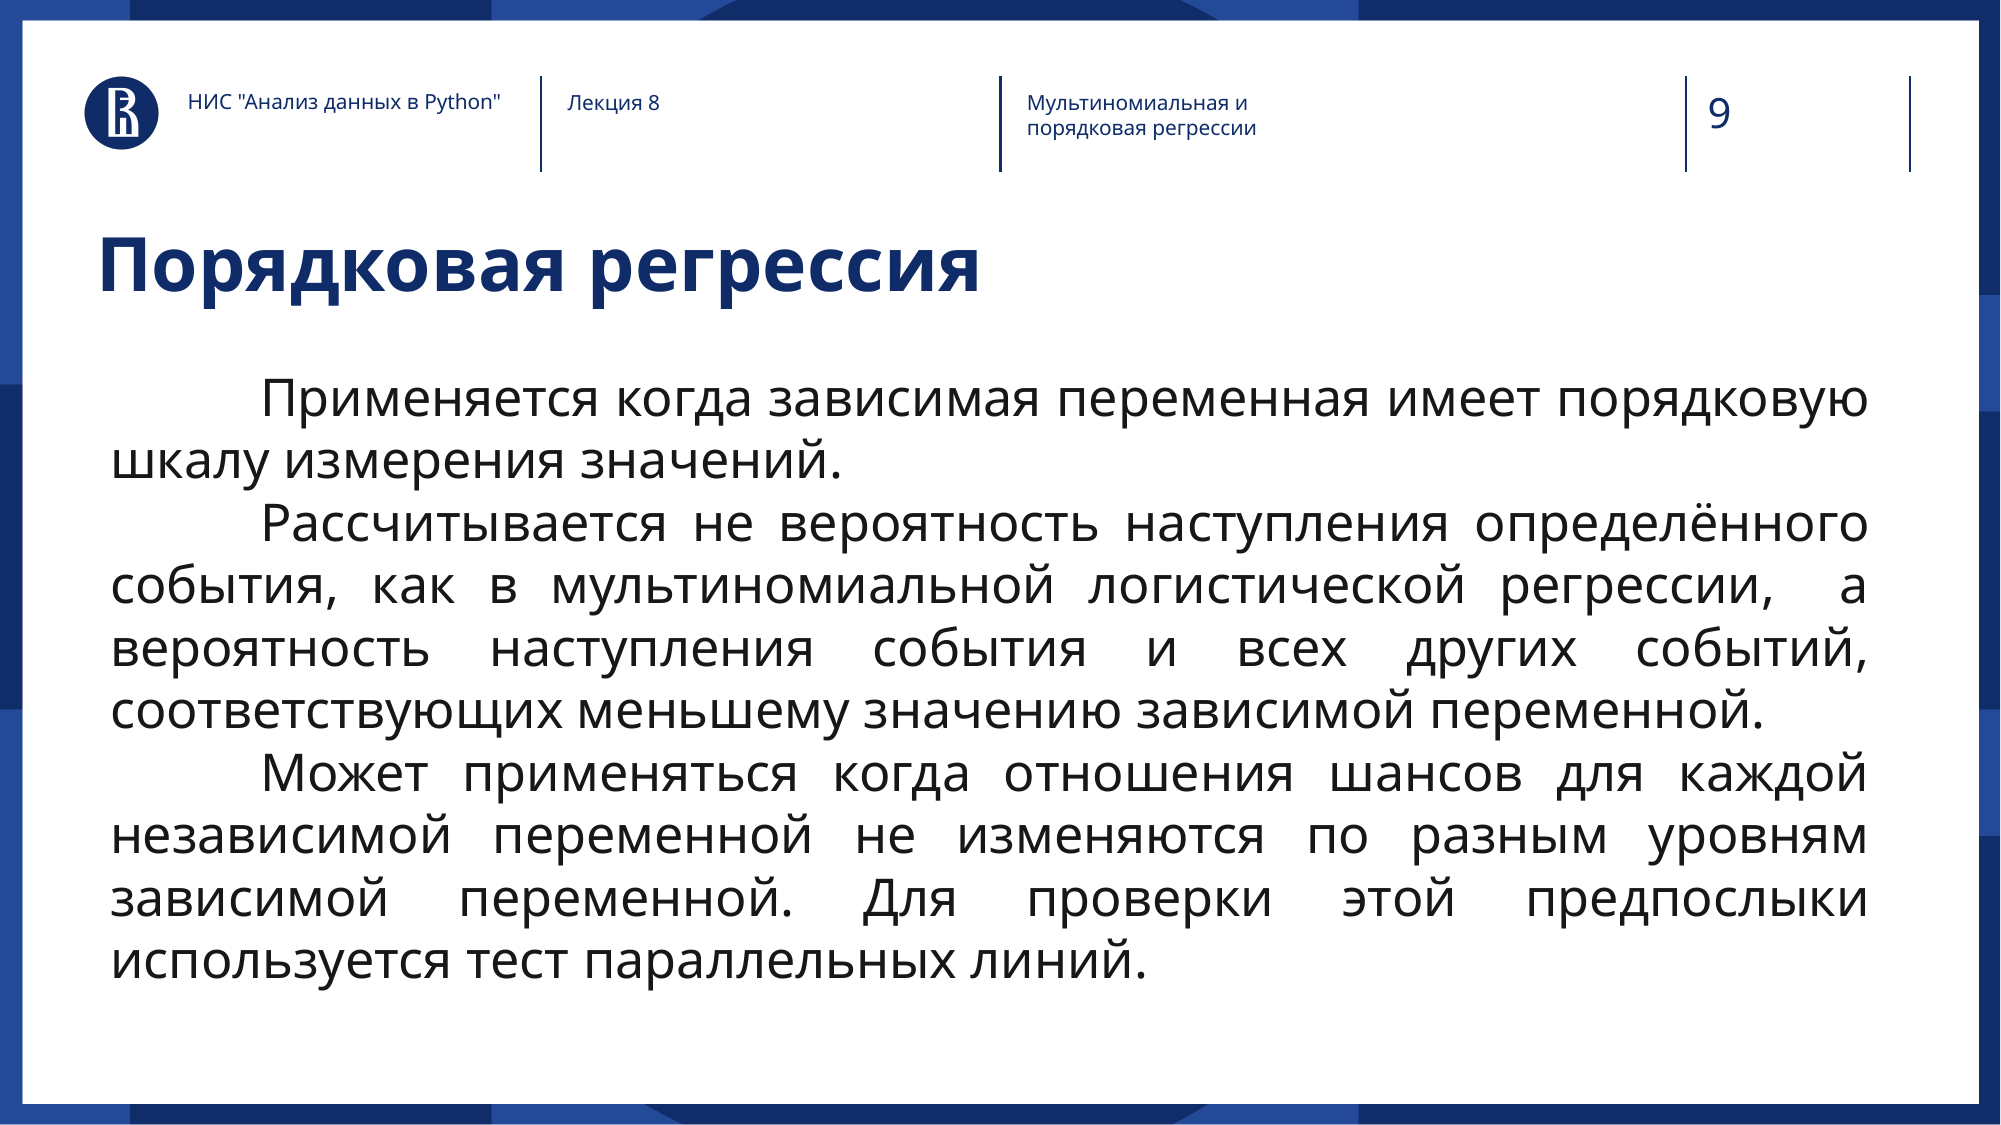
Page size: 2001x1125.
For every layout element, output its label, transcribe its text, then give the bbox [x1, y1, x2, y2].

list Лекция 8 [567, 90, 907, 157]
picture [0, 0, 2001, 1125]
list Мультиномиальная и порядковая регрессии [1026, 90, 1367, 157]
list НИС "Анализ данных в Python" [187, 88, 520, 157]
list Применяется когда зависимая переменная имеет порядковую шкалу измерения значений. Рассчитывается не вероятность наступления определённого события, как в мультиномиальной логистической регрессии, а вероятность наступления события и всех других событий, соответствующих меньшему значению зависимой переменной. Может применяться когда отношения шансов для каждой независимой переменной не изменяются по разным уровням зависимой переменной. Для проверки этой предпослыки используется тест параллельных линий. [109, 364, 1870, 996]
title Порядковая регрессия [96, 216, 1911, 344]
